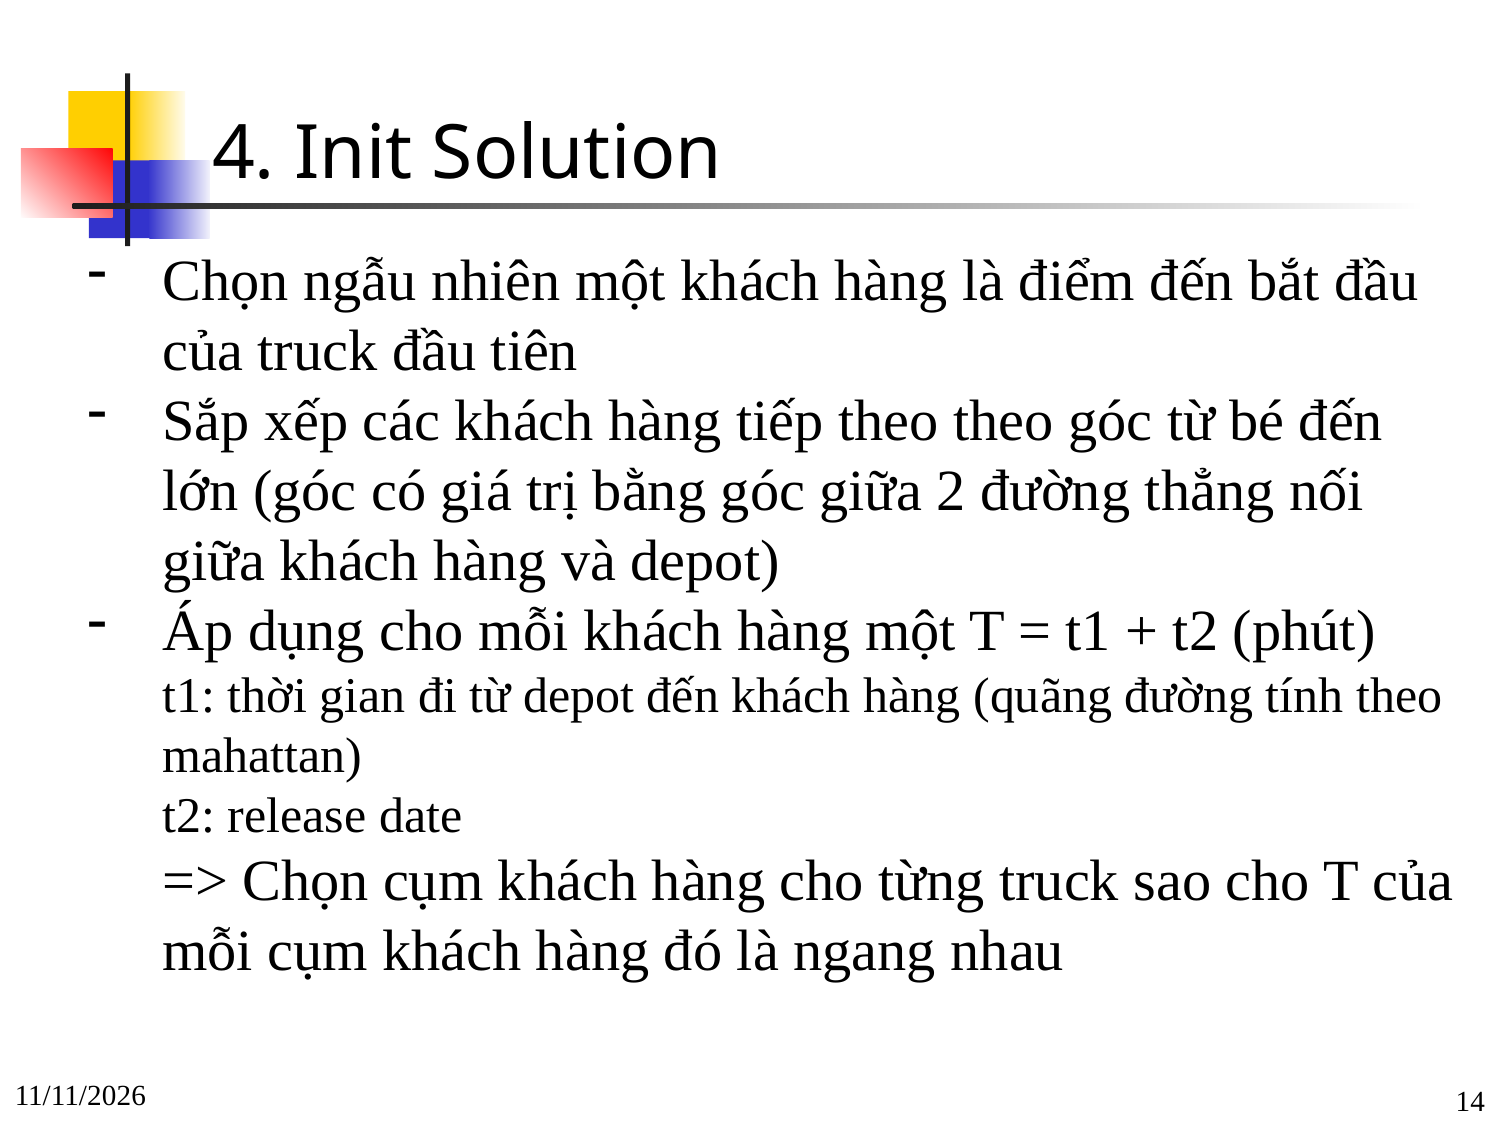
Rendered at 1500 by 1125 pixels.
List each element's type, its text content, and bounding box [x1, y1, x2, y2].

text_box 14 [1187, 1050, 1500, 1125]
text_box 2/21/2023 [0, 1043, 313, 1119]
text_box 4. Init Solution [197, 36, 1469, 202]
text_box Chọn ngẫu nhiên một khách hàng là điểm đến bắt đầu của truck đầu tiên Sắp xếp các khách hàng tiếp theo theo góc từ bé đến lớn (góc có giá trị bằng góc giữa 2 đường thẳng nối giữa khách hàng và depot) Áp dụng cho mỗi khách hàng một T = t1 + t2 (phút) t1: thời gian đi từ depot đến khách hàng (quãng đường tính theo mahattan) t2: release date => Chọn cụm khách hàng cho từng truck sao cho T của mỗi cụm khách hàng đó là ngang nhau [72, 234, 1469, 1003]
